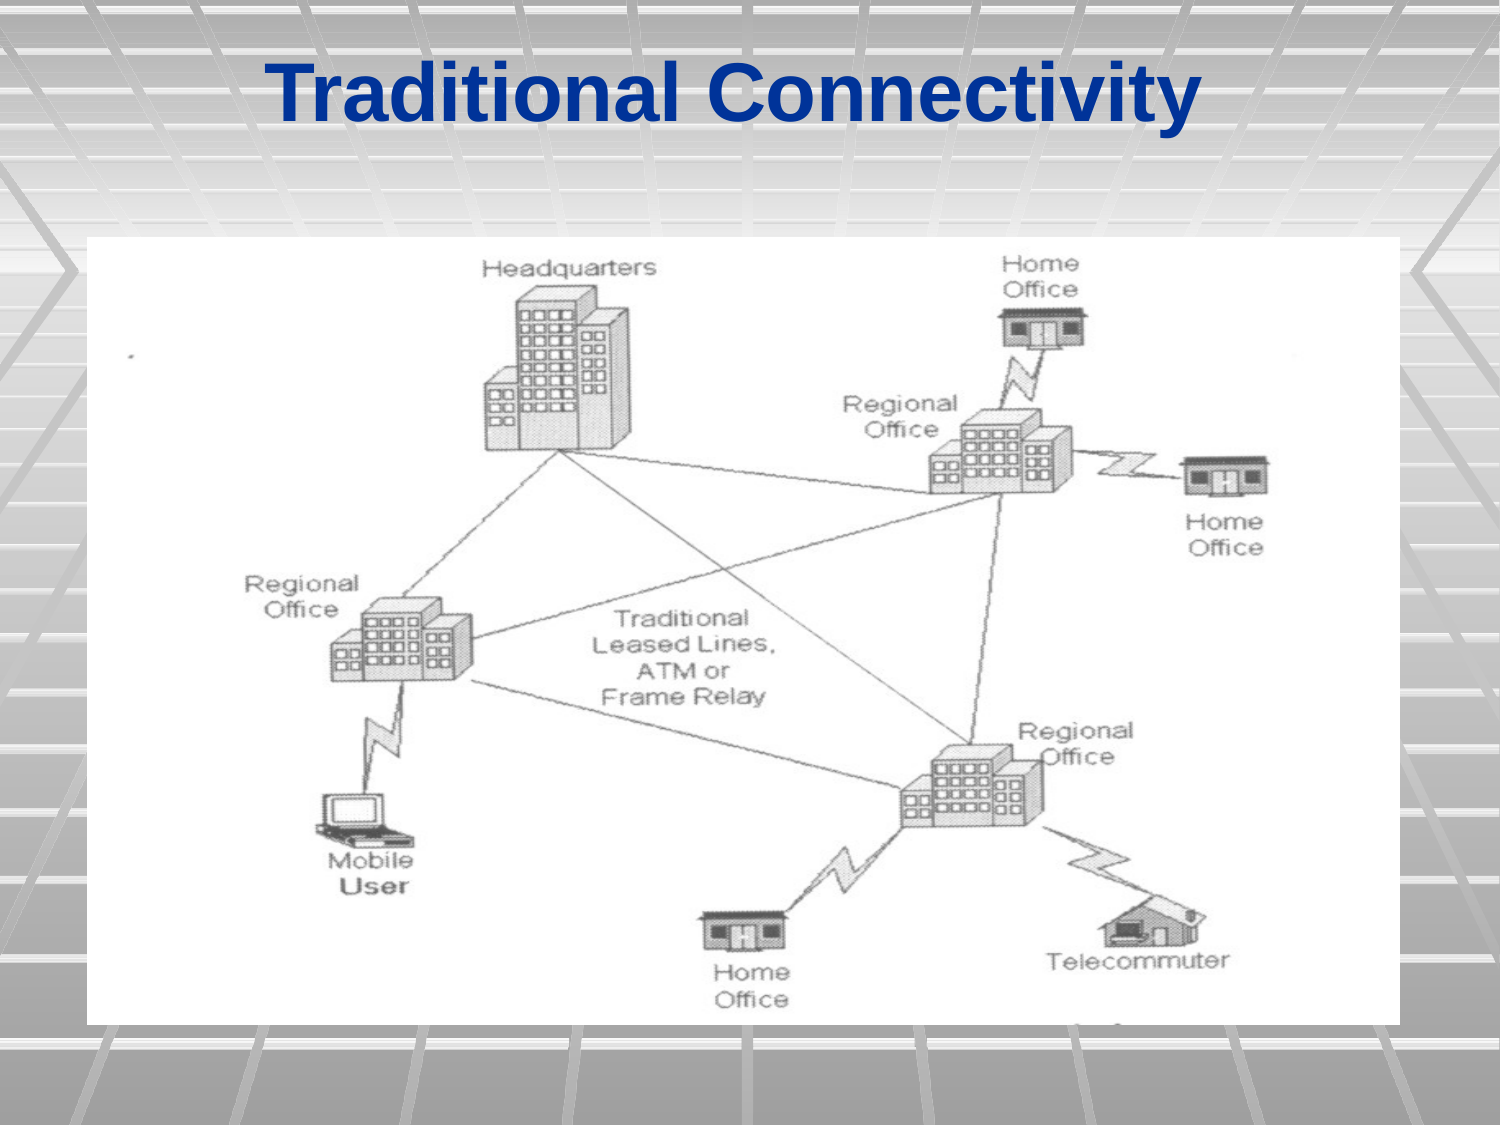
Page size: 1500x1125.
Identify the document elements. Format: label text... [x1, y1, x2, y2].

picture [0, 0, 1500, 1125]
title Traditional Connectivity [262, 36, 1214, 227]
